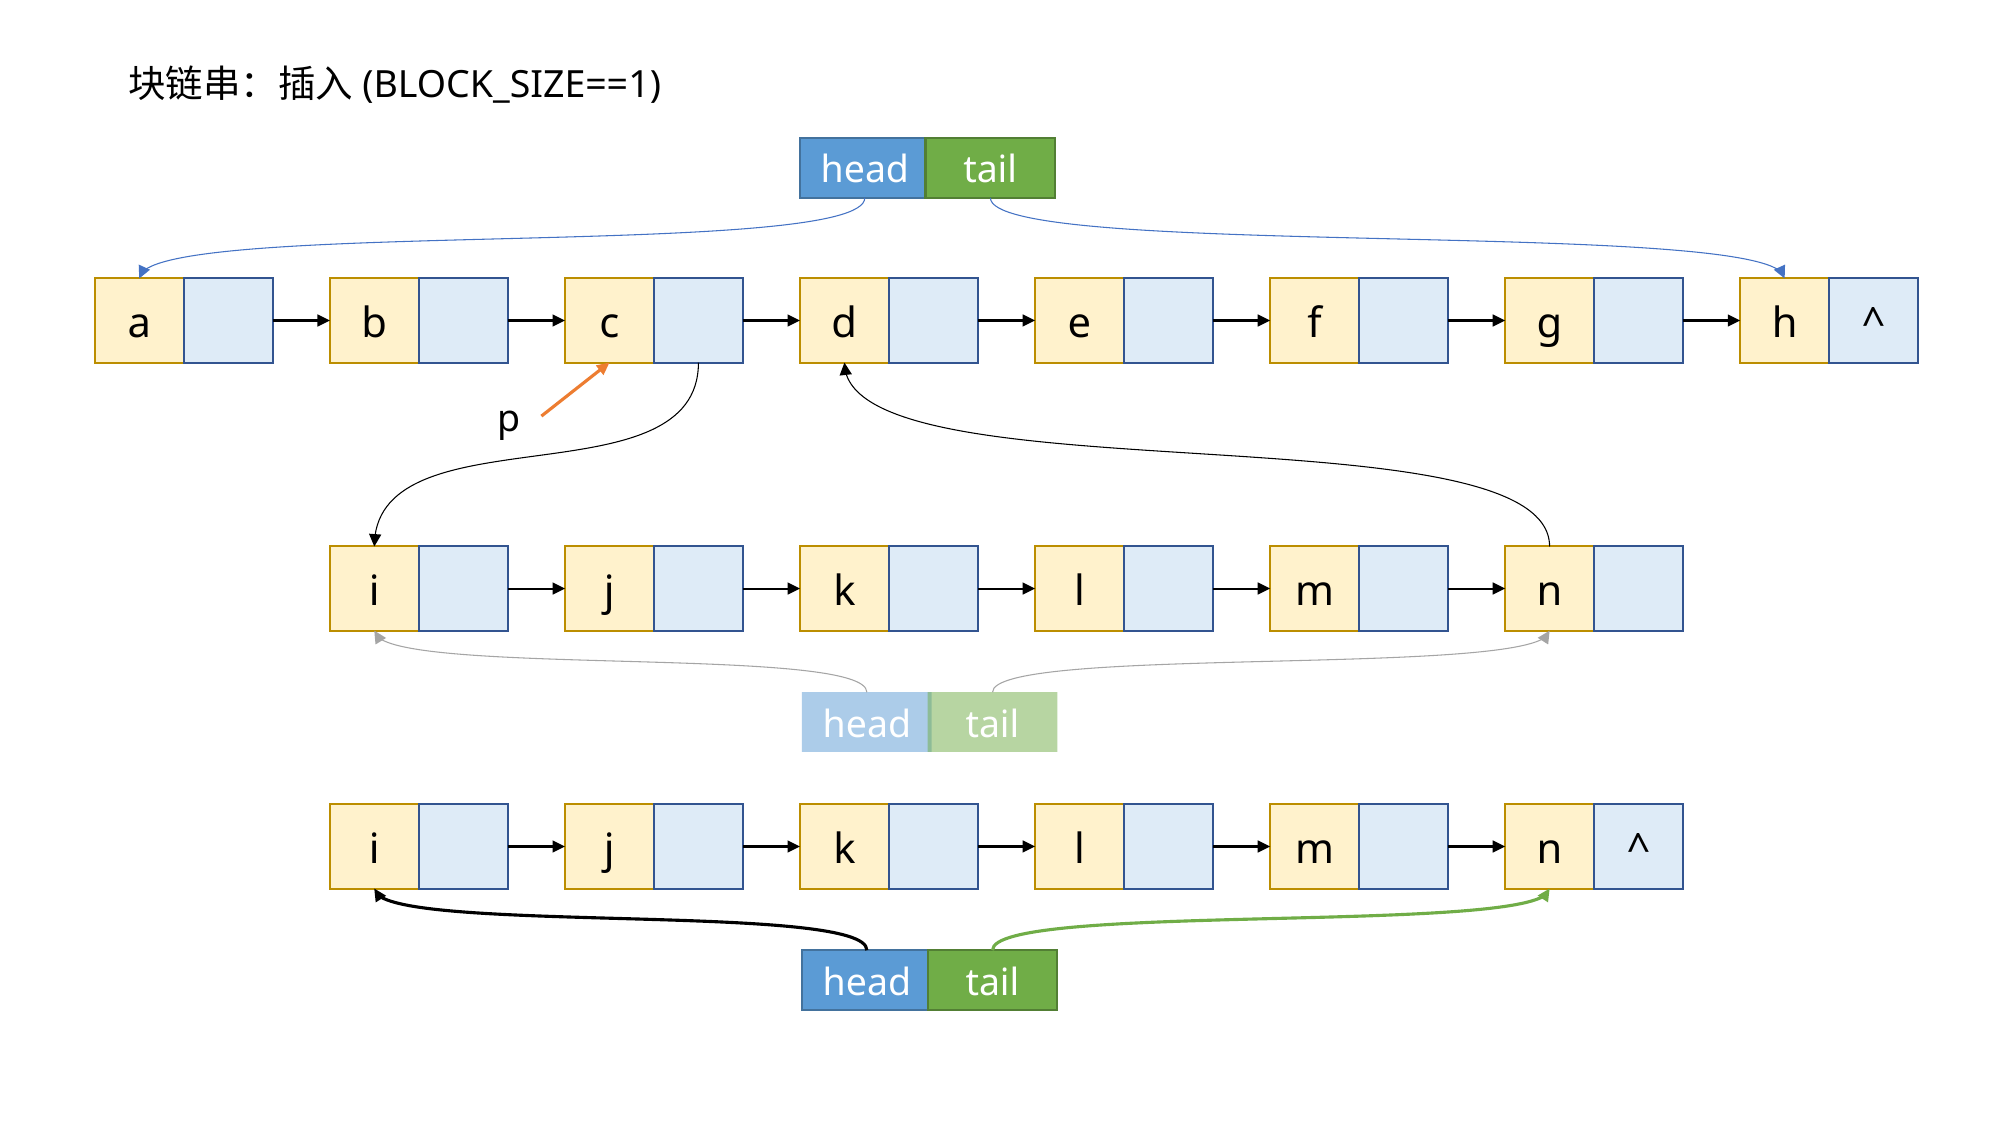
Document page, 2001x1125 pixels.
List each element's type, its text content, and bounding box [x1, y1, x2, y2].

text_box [329, 804, 1684, 1011]
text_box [1105, 101, 1289, 808]
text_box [1034, 278, 1105, 363]
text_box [462, 0, 542, 292]
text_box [1740, 278, 1919, 363]
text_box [799, 278, 978, 363]
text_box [444, 292, 629, 617]
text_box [1289, 278, 1347, 363]
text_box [1347, 0, 1428, 546]
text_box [564, 278, 743, 363]
text_box 块链串：插入(BLOCK_SIZE==1) [542, 52, 699, 113]
text_box 块链串：插入(BLOCK_SIZE==1) [113, 52, 462, 113]
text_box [799, 137, 1056, 199]
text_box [329, 546, 1105, 753]
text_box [94, 278, 273, 363]
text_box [1505, 278, 1684, 363]
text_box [1289, 546, 1684, 753]
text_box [329, 278, 462, 363]
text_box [1428, 278, 1449, 363]
